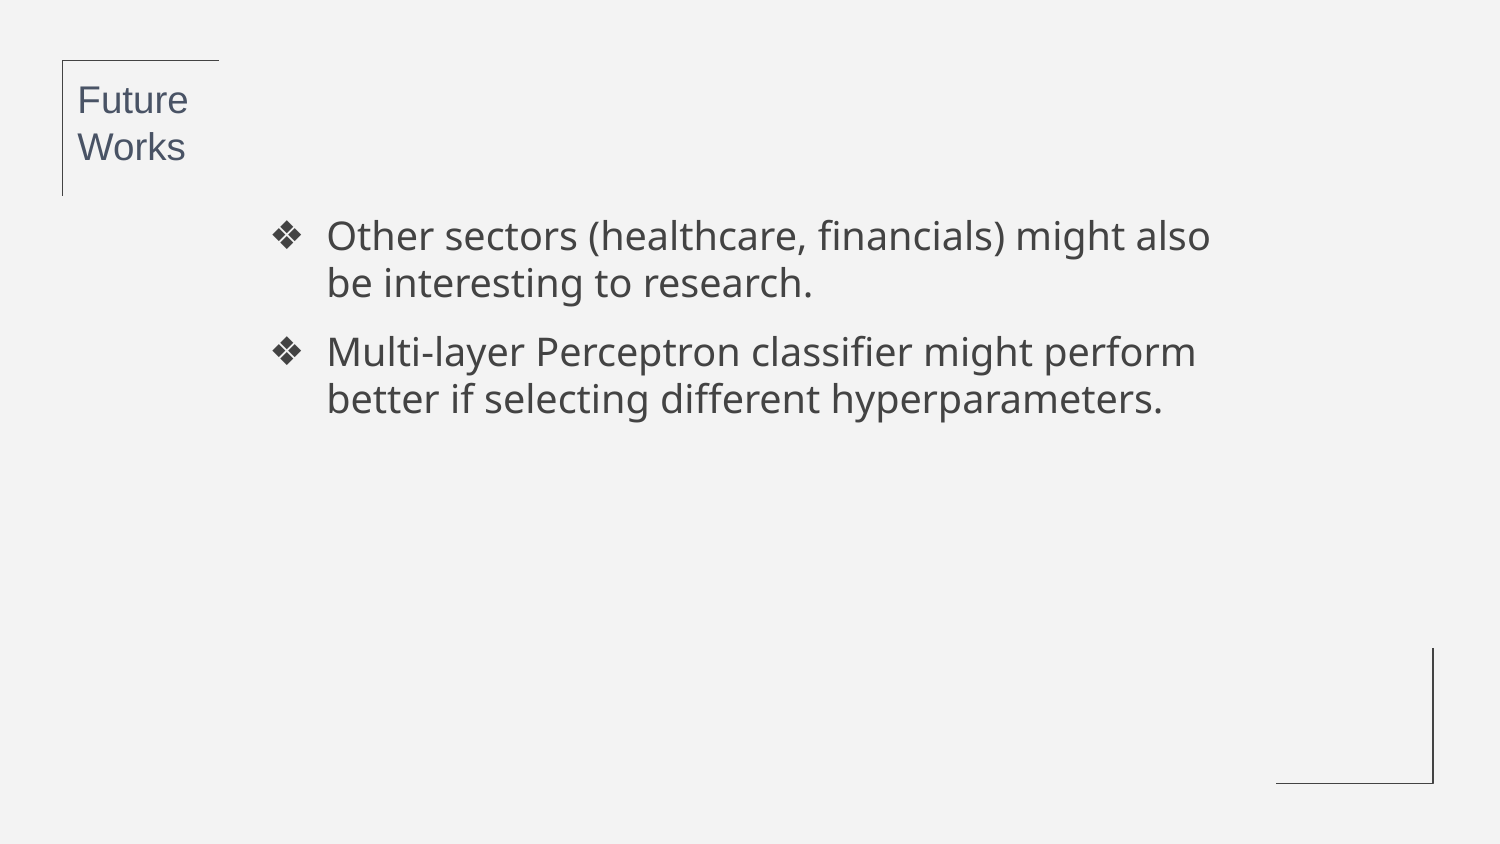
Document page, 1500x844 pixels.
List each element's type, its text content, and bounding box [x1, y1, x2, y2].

subtitle Other sectors (healthcare, financials) might also be interesting to research. Multi-layer Perceptron classifier might perform better if selecting different hyperparameters. [236, 195, 1264, 722]
text_box [62, 168, 95, 196]
title Future Works [62, 60, 259, 168]
text_box [1276, 647, 1433, 784]
